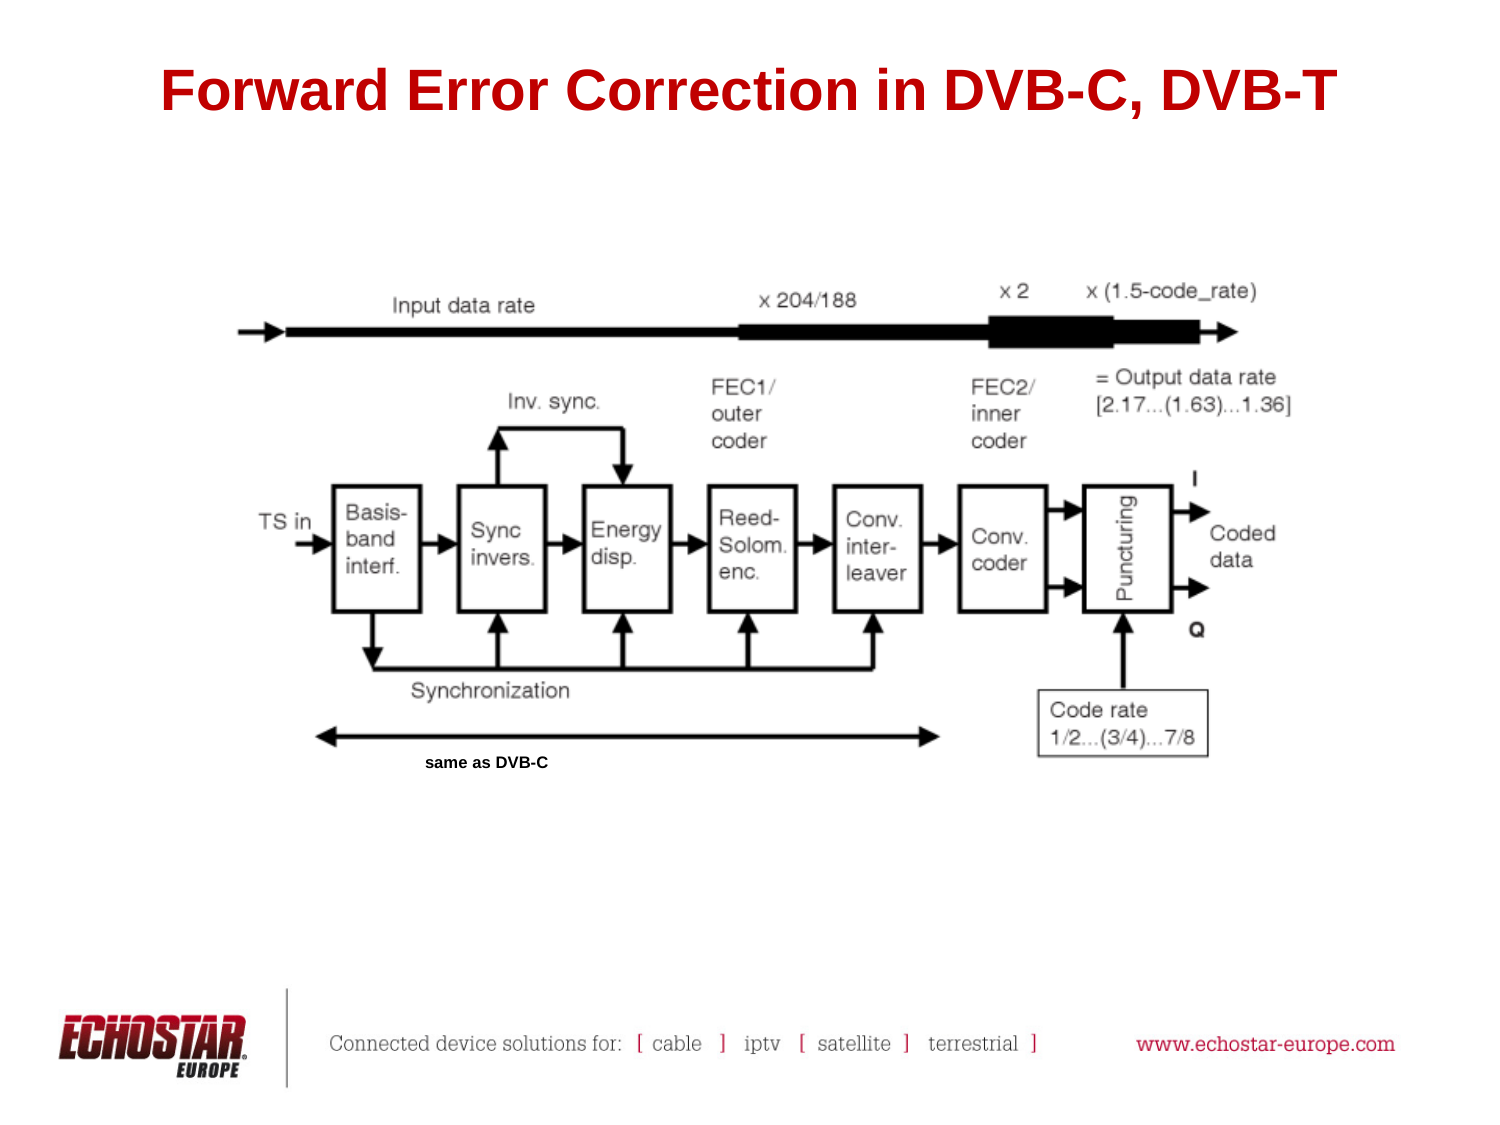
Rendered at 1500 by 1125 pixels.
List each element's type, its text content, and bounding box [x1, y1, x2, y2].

picture [0, 963, 1500, 1125]
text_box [209, 244, 1295, 781]
title Forward Error Correction in DVB-C, DVB-T [75, 45, 1425, 149]
